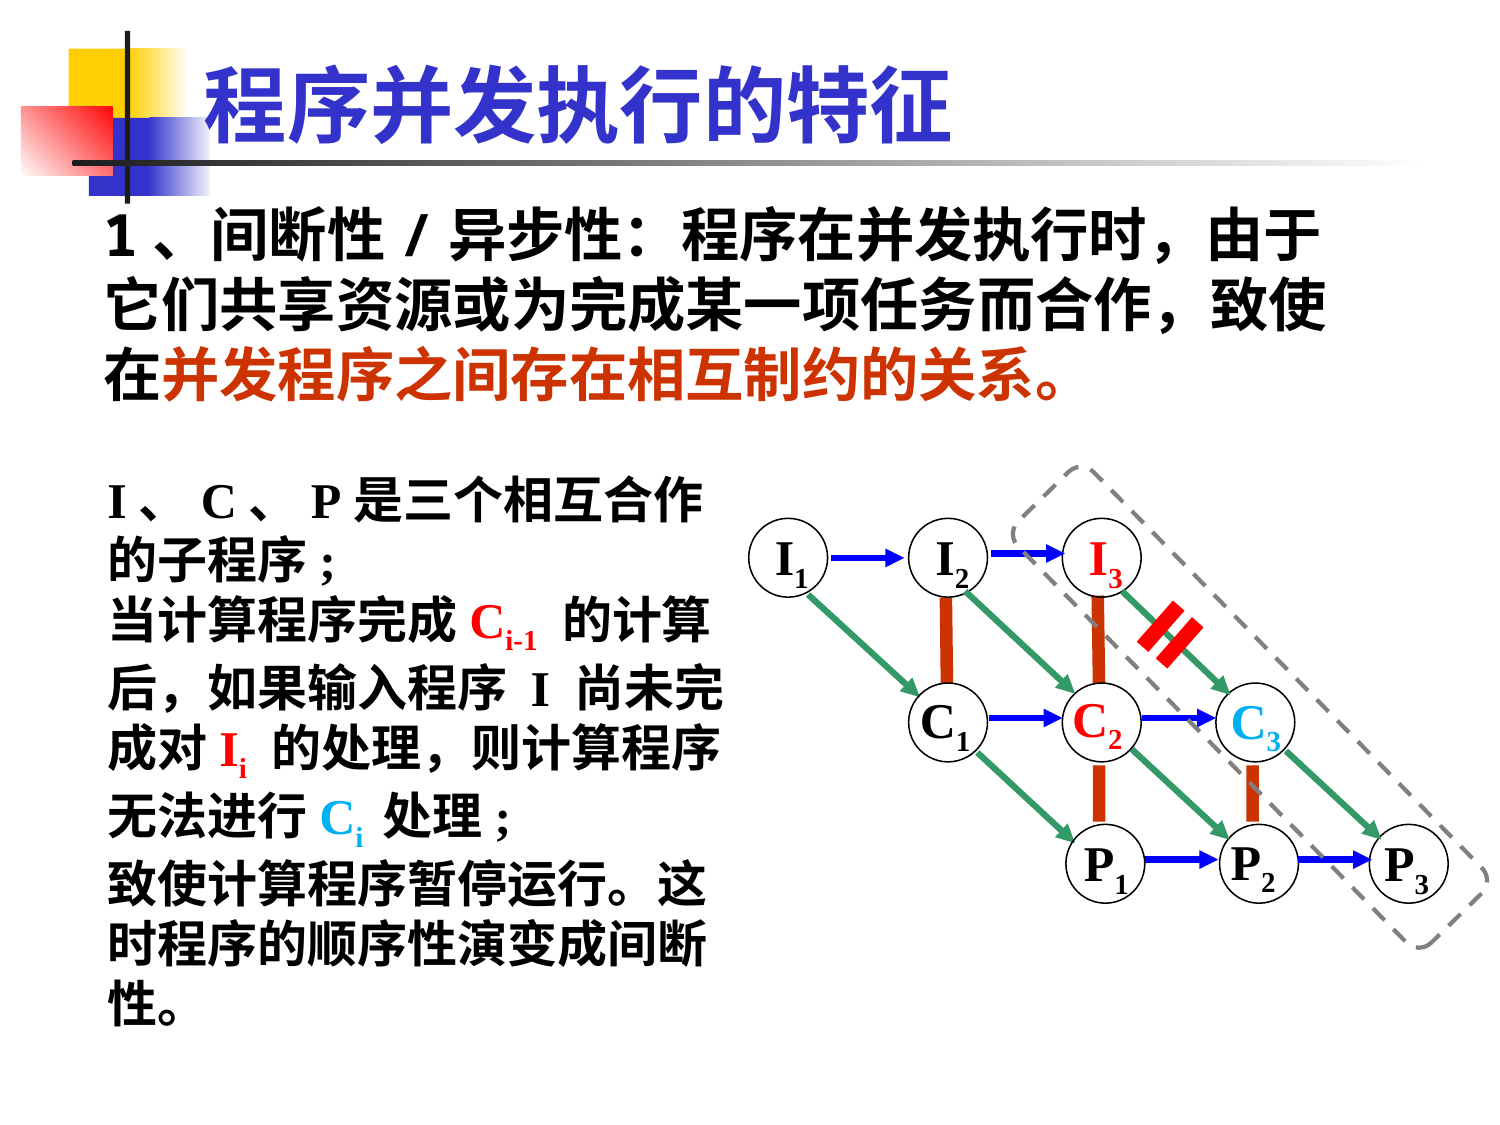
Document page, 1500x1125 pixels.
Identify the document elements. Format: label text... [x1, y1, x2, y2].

text_box [1473, 858, 1488, 902]
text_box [748, 518, 1469, 909]
text_box I、C、P是三个相互合作的子程序; 当计算程序完成Ci-1 的计算后，如果输入程序 I 尚未完成对Ii 的处理，则计算程序无法进行Ci 处理; 致使计算程序暂停运行。这时程序的顺序性演变成间断性。 [92, 460, 740, 1041]
text_box 1、间断性/异步性：程序在并发执行时，由于它们共享资源或为完成某一项任务而合作，致使在并发程序之间存在相互制约的关系。 [88, 190, 1380, 457]
text_box [1381, 917, 1458, 948]
text_box [1023, 466, 1137, 516]
title 程序并发执行的特征 [188, 55, 1235, 161]
